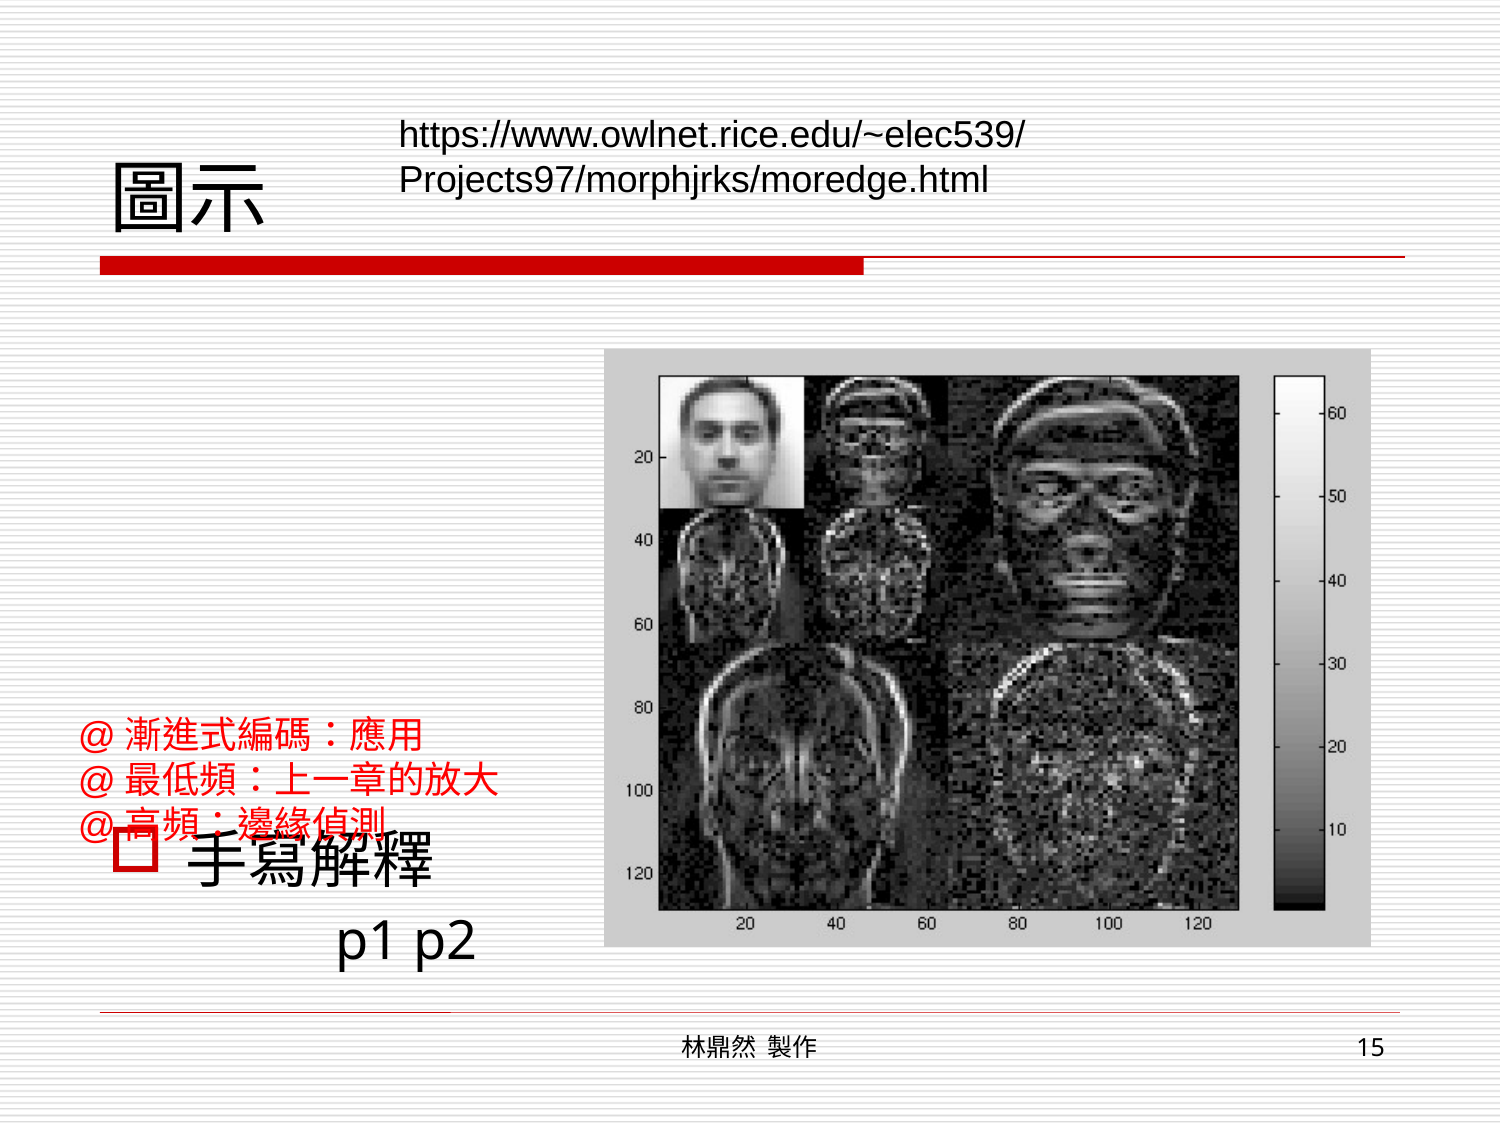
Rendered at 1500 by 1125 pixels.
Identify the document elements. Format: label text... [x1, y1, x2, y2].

list 手寫解釋 p1 p2 [92, 287, 1406, 988]
text_box @漸進式編碼：應用 @最低頻：上一章的放大 @高頻：邊緣偵測 [63, 704, 515, 854]
title 圖示 [94, 50, 1407, 250]
picture [0, 0, 1500, 1125]
slide_number 15 [1074, 1024, 1400, 1103]
footer 林鼎然 製作 [512, 1024, 988, 1103]
text_box https://www.owlnet.rice.edu/~elec539/Projects97/morphjrks/moredge.html [383, 102, 1134, 208]
